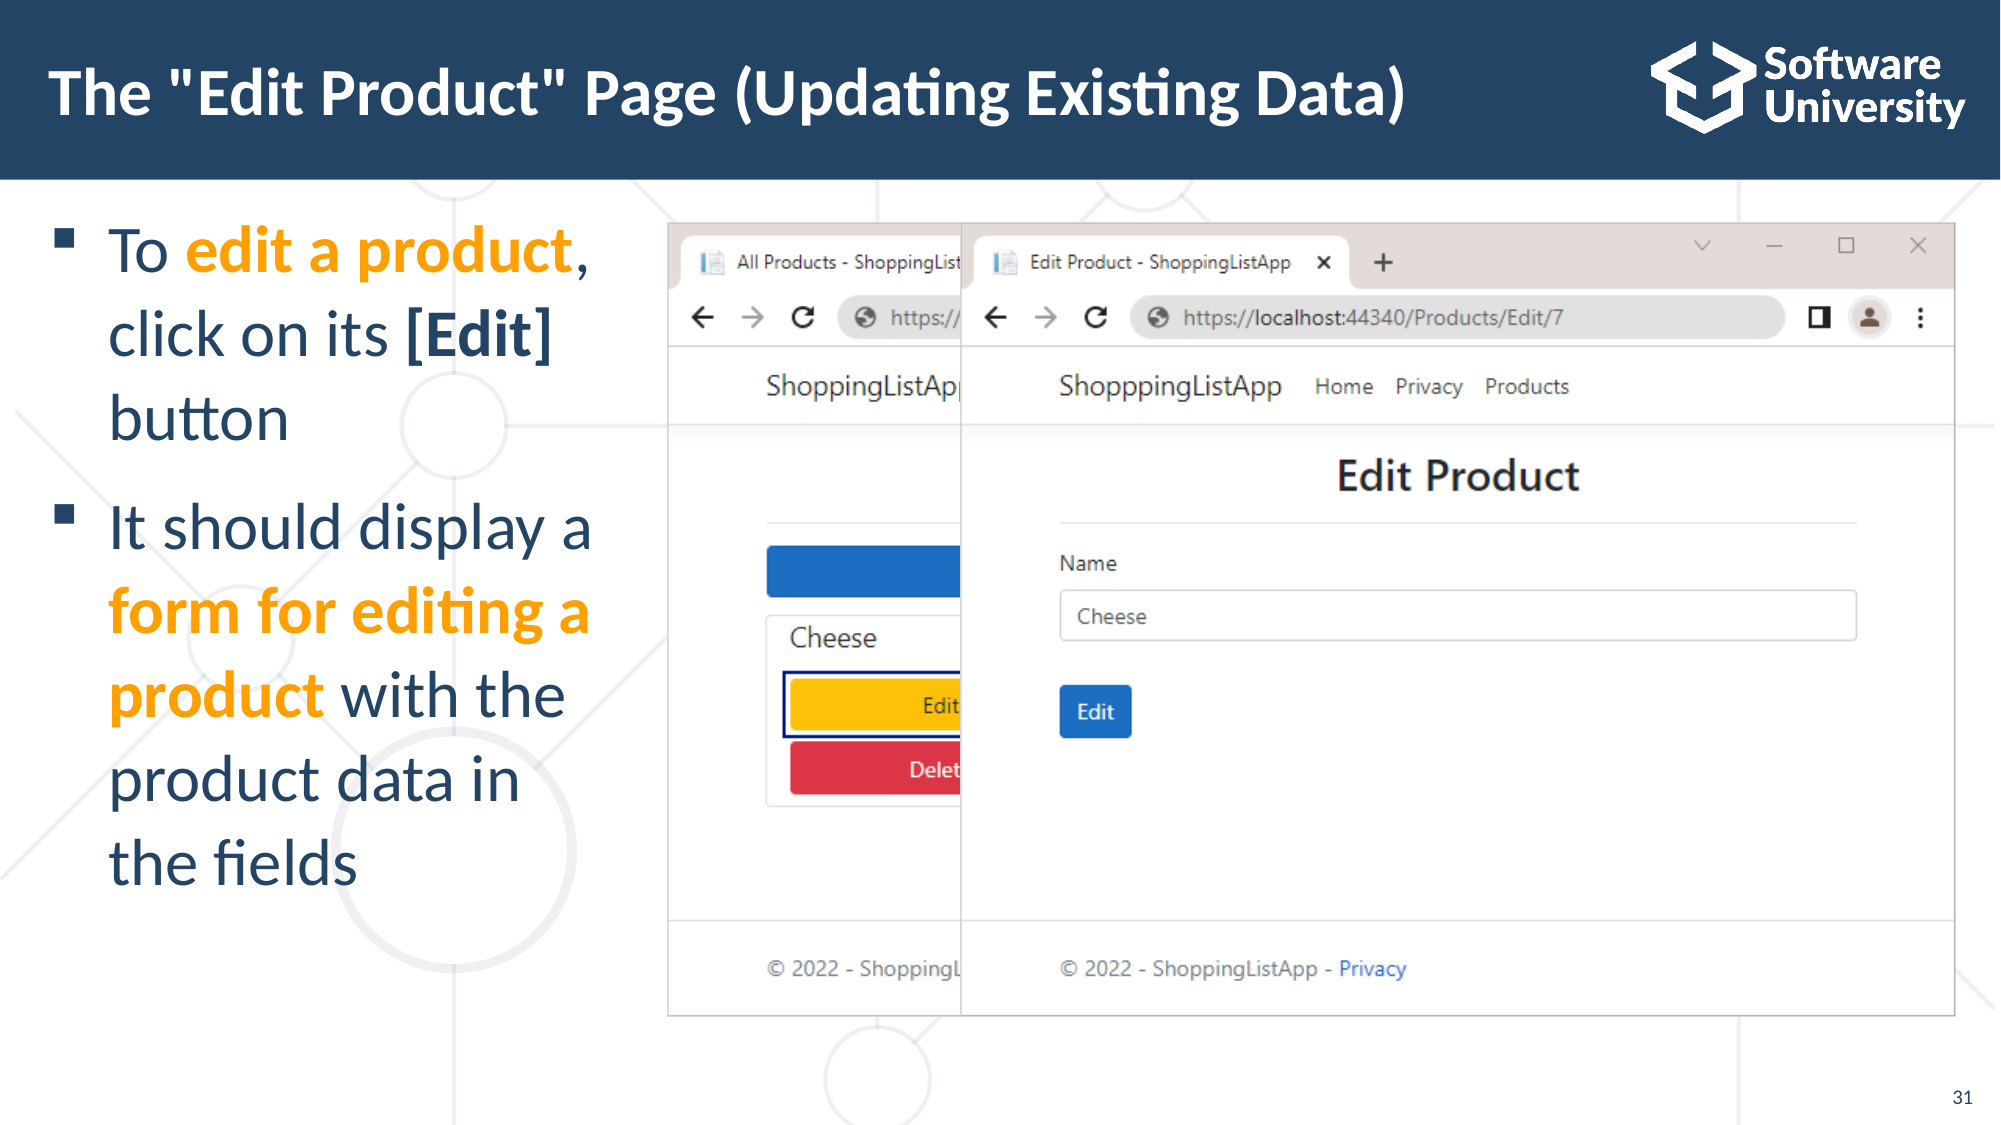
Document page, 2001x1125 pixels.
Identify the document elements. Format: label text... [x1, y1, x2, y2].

slide_number 31 [1927, 1067, 1989, 1117]
title The "Edit Product" Page (Updating Existing Data) [31, 16, 1625, 162]
list To edit a product, click on its [Edit] button It should display a form for editing a product with the product data in the fields [31, 196, 638, 1109]
picture [1651, 41, 1966, 134]
picture [667, 222, 1956, 1018]
